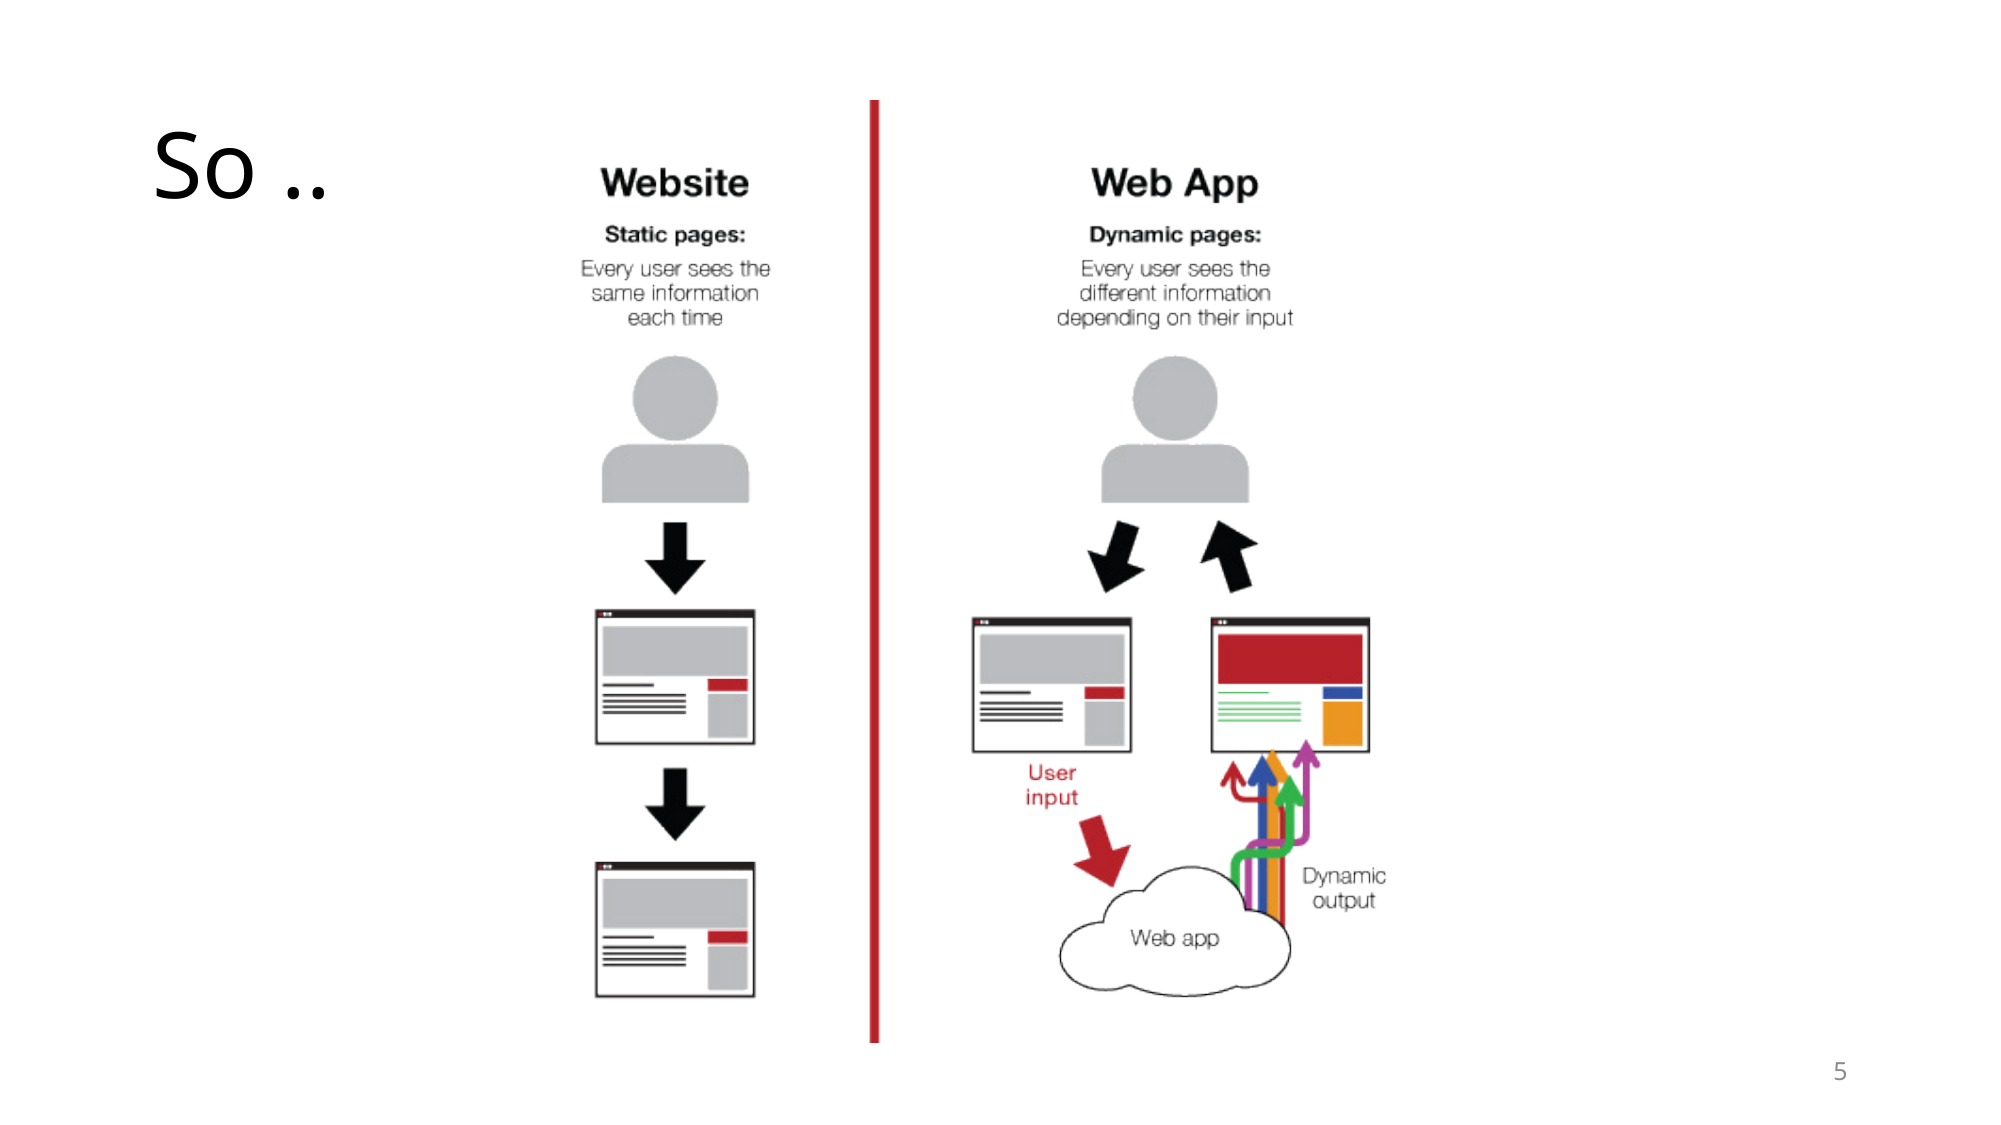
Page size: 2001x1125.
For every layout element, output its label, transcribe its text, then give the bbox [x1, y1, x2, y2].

title So .. [137, 59, 1863, 278]
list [508, 100, 1450, 1043]
slide_number 5 [1412, 1042, 1863, 1103]
